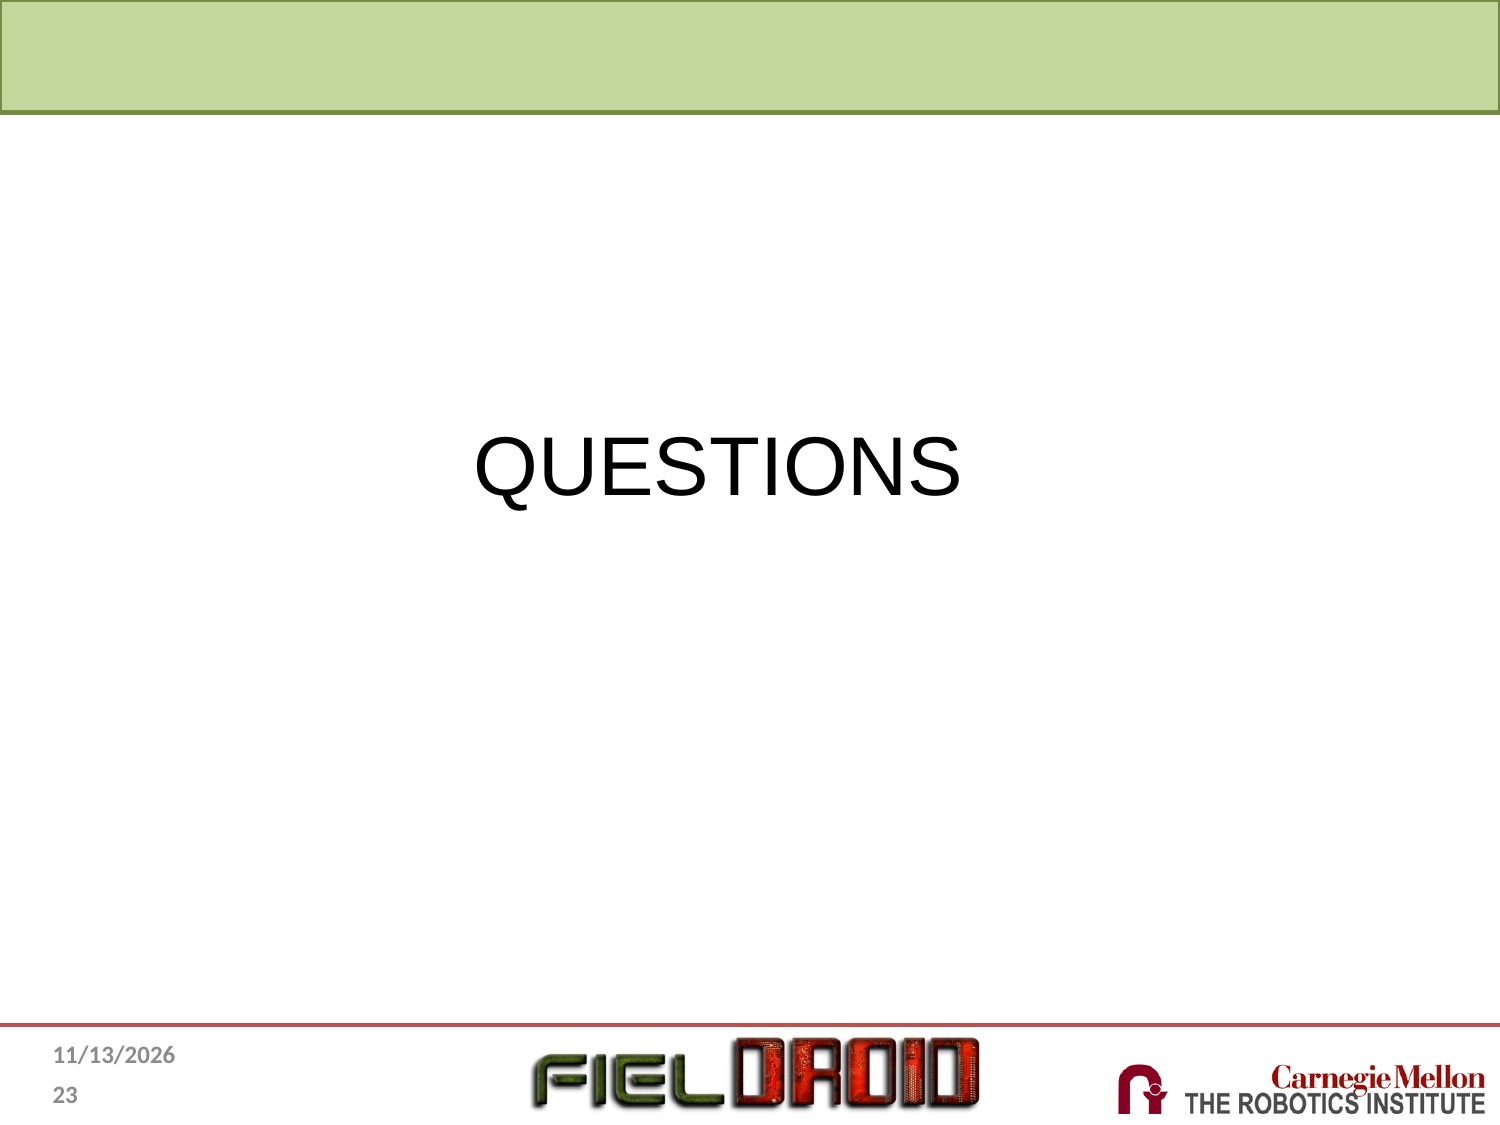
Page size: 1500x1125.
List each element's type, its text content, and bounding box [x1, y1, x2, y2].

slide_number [37, 1037, 213, 1071]
picture [1112, 1062, 1488, 1114]
picture [525, 1027, 988, 1125]
slide_number 23 [37, 1074, 213, 1114]
title QUESTIONS [62, 399, 1375, 525]
